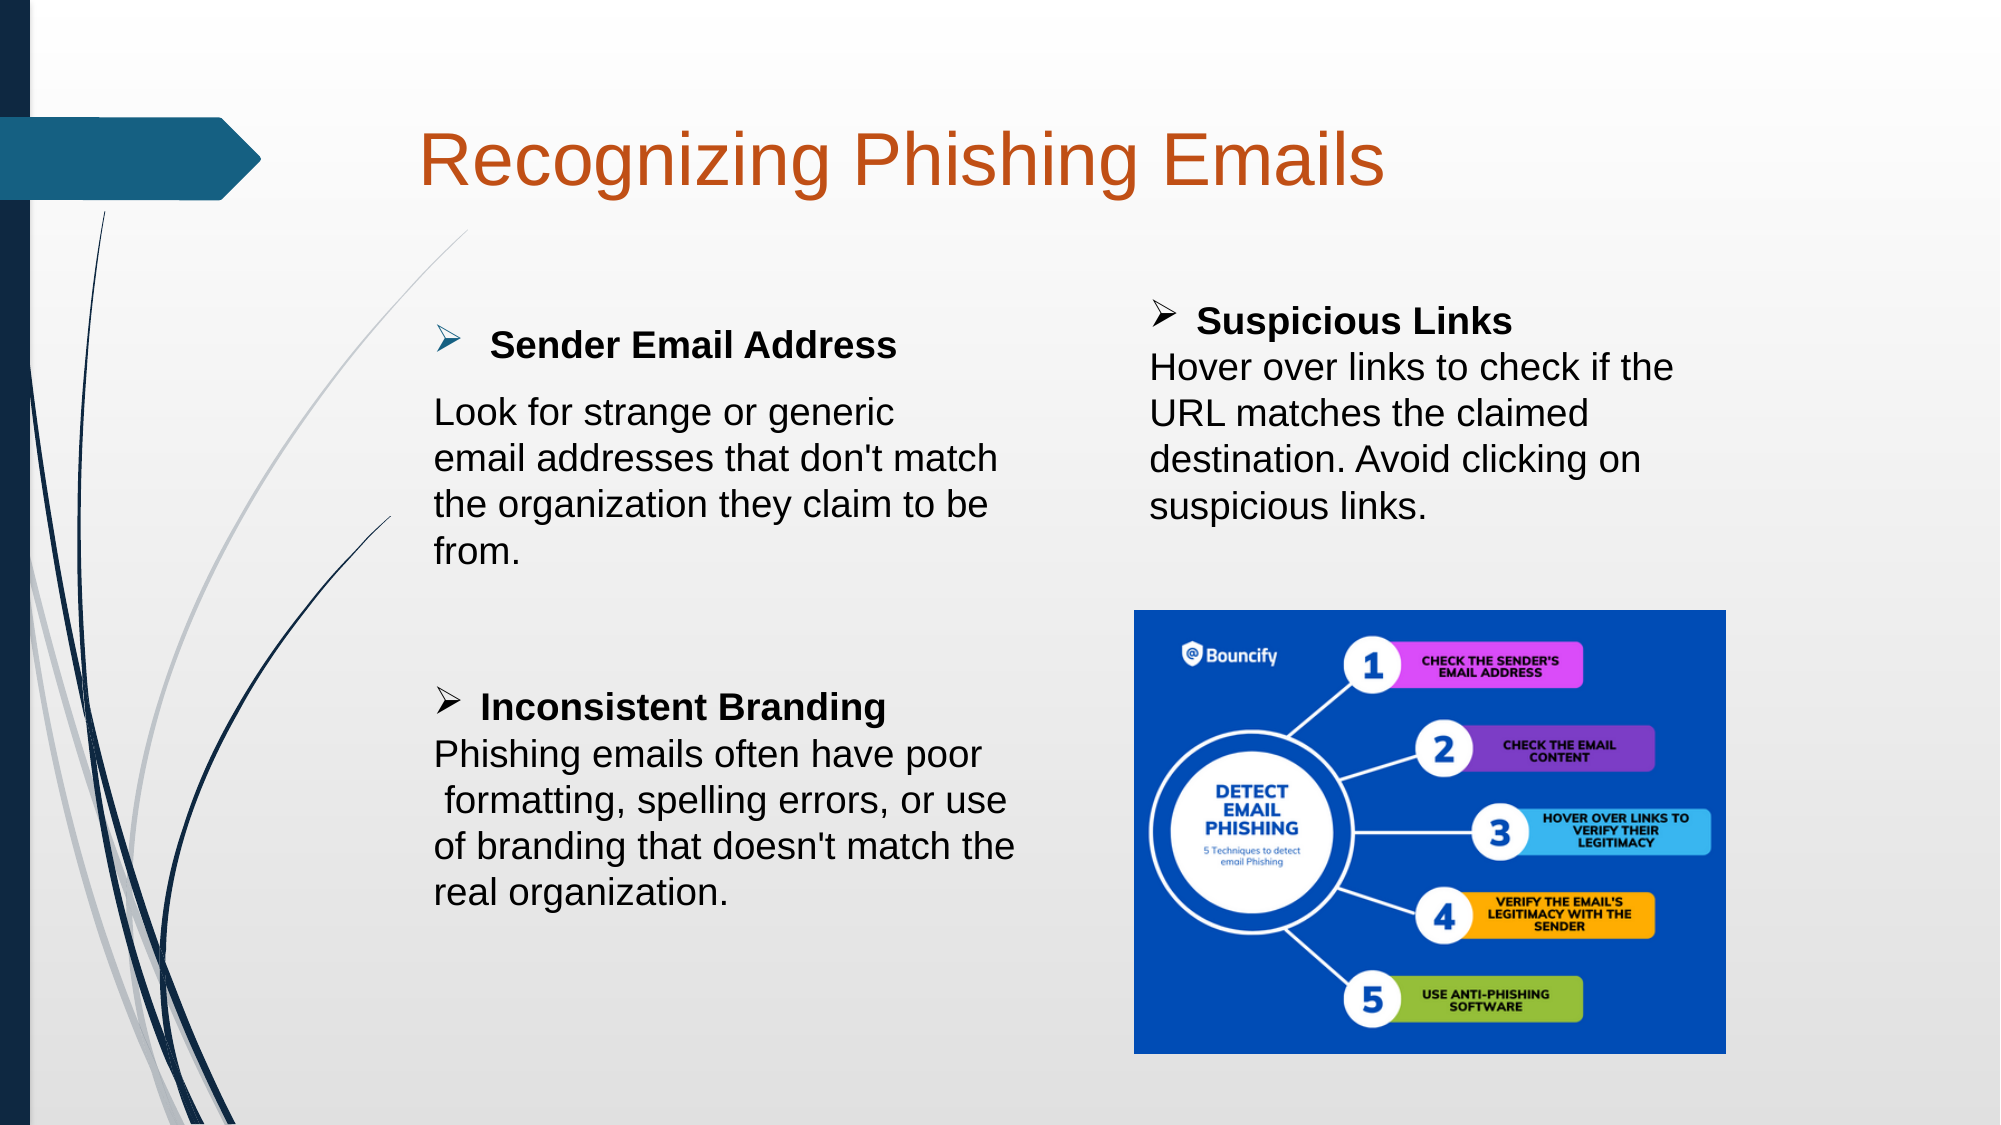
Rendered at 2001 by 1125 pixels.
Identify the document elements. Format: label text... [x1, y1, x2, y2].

picture [1134, 609, 1726, 1054]
list Sender Email Address Look for strange or generic email addresses that don't match the organization they claim to be from. [418, 312, 1038, 613]
title Recognizing Phishing Emails [403, 102, 1866, 313]
text_box Suspicious Links Hover over links to check if the URL matches the claimed destination. Avoid clicking on suspicious links. [1134, 288, 1725, 581]
text_box Inconsistent Branding Phishing emails often have poor formatting, spelling errors, or use of branding that doesn't match the real organization. [418, 674, 1063, 968]
